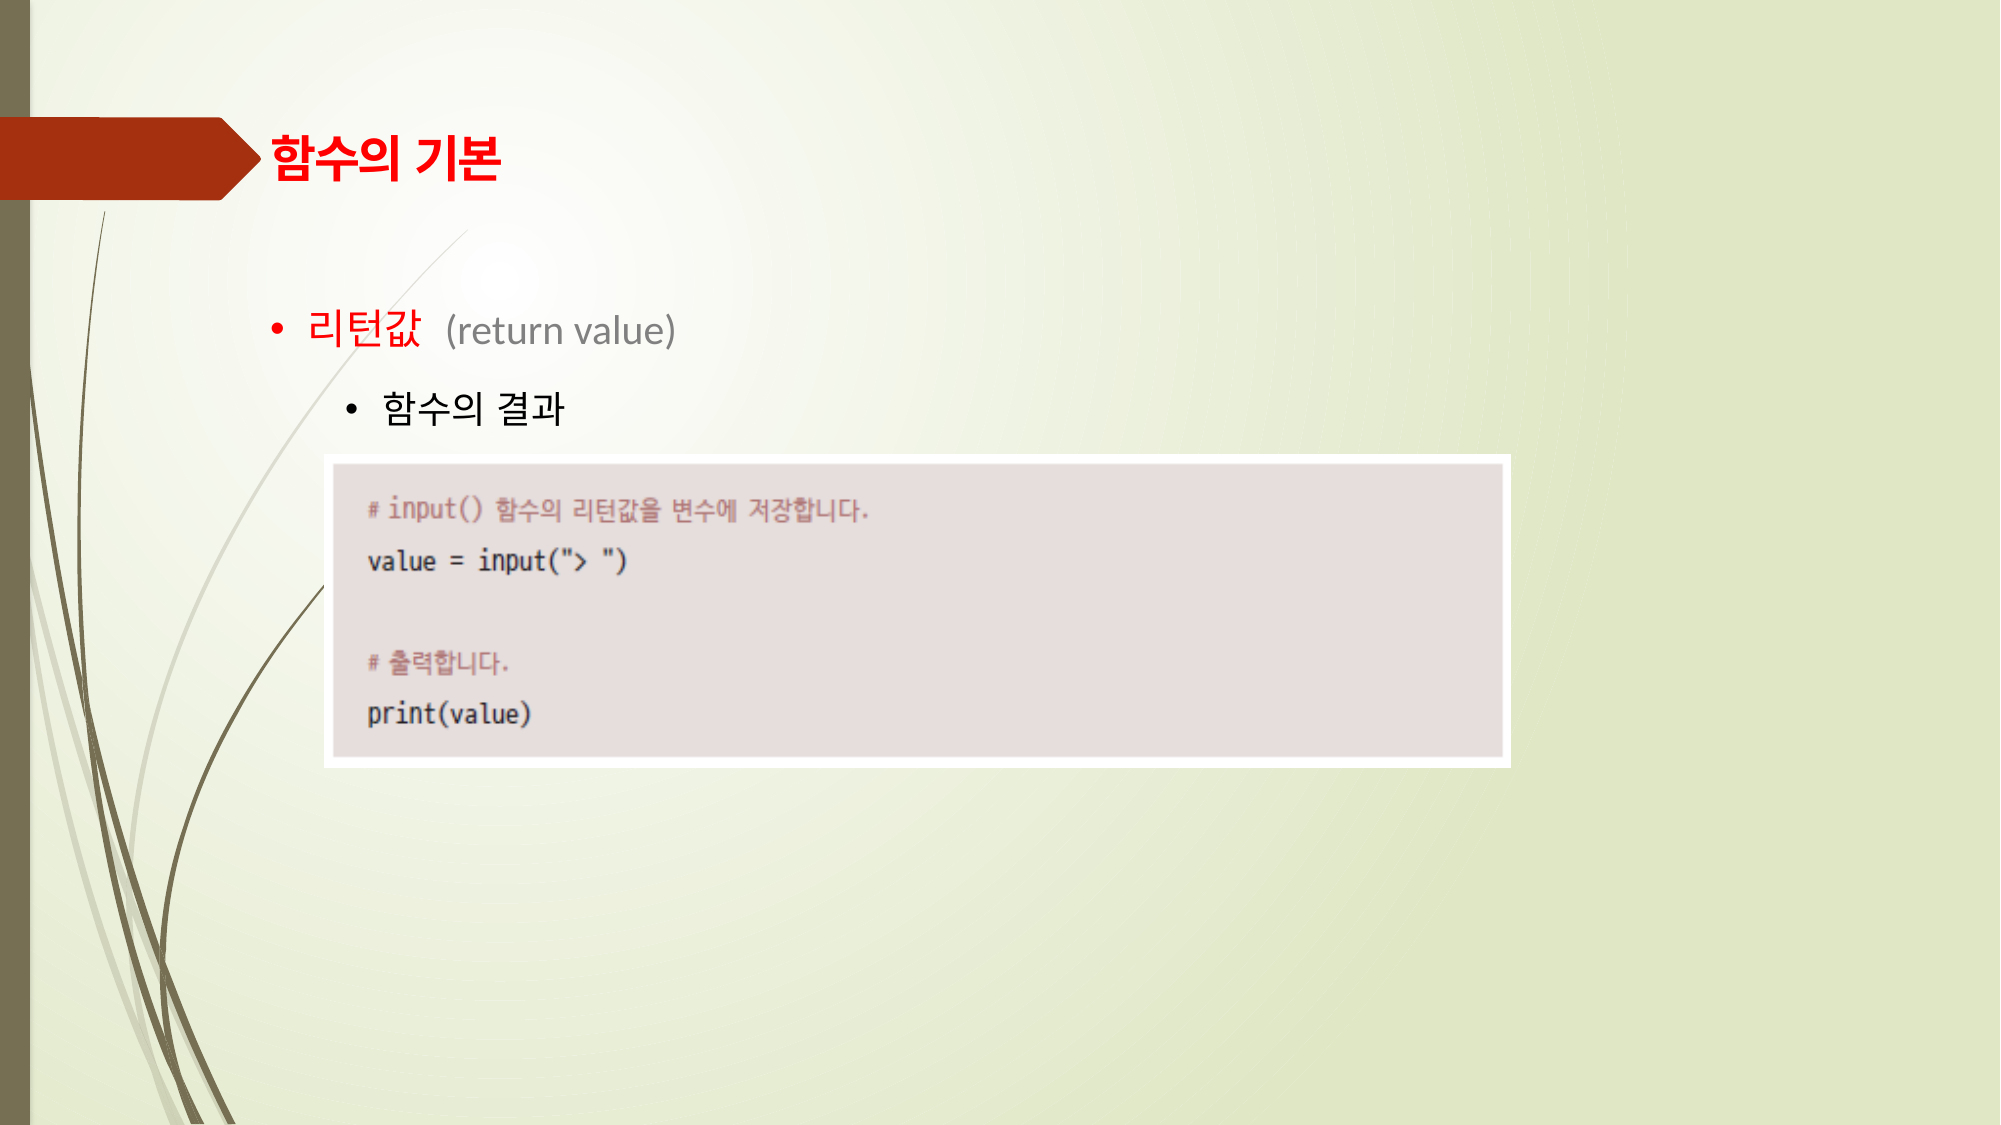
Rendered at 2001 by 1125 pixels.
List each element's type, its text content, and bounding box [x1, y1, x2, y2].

picture [323, 454, 1511, 768]
text_box 함수의 기본 [255, 118, 1533, 197]
text_box 리턴값 (return value) 함수의 결과 [255, 270, 1549, 1089]
